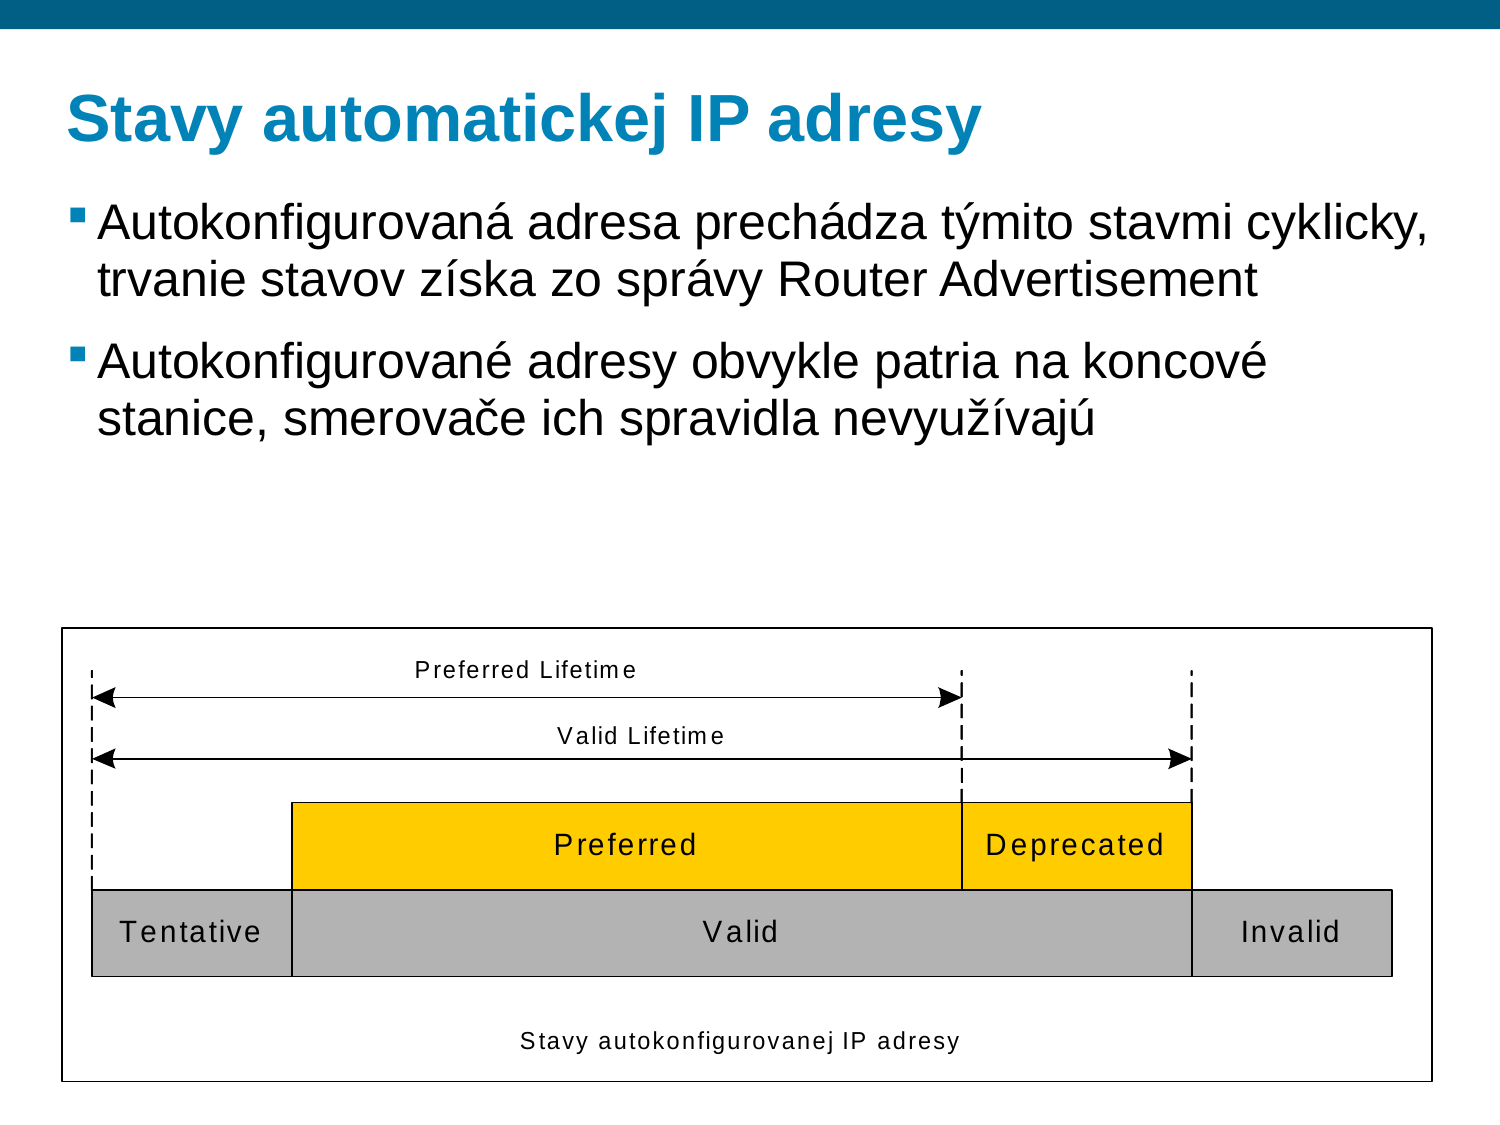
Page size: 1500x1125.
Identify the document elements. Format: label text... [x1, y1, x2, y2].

title Stavy automatickej IP adresy [53, 50, 1447, 163]
picture [52, 619, 1442, 1091]
list Autokonfigurovaná adresa prechádza týmito stavmi cyklicky, trvanie stavov získa zo správy Router Advertisement Autokonfigurované adresy obvykle patria na koncové stanice, smerovače ich spravidla nevyužívajú [53, 187, 1447, 1075]
